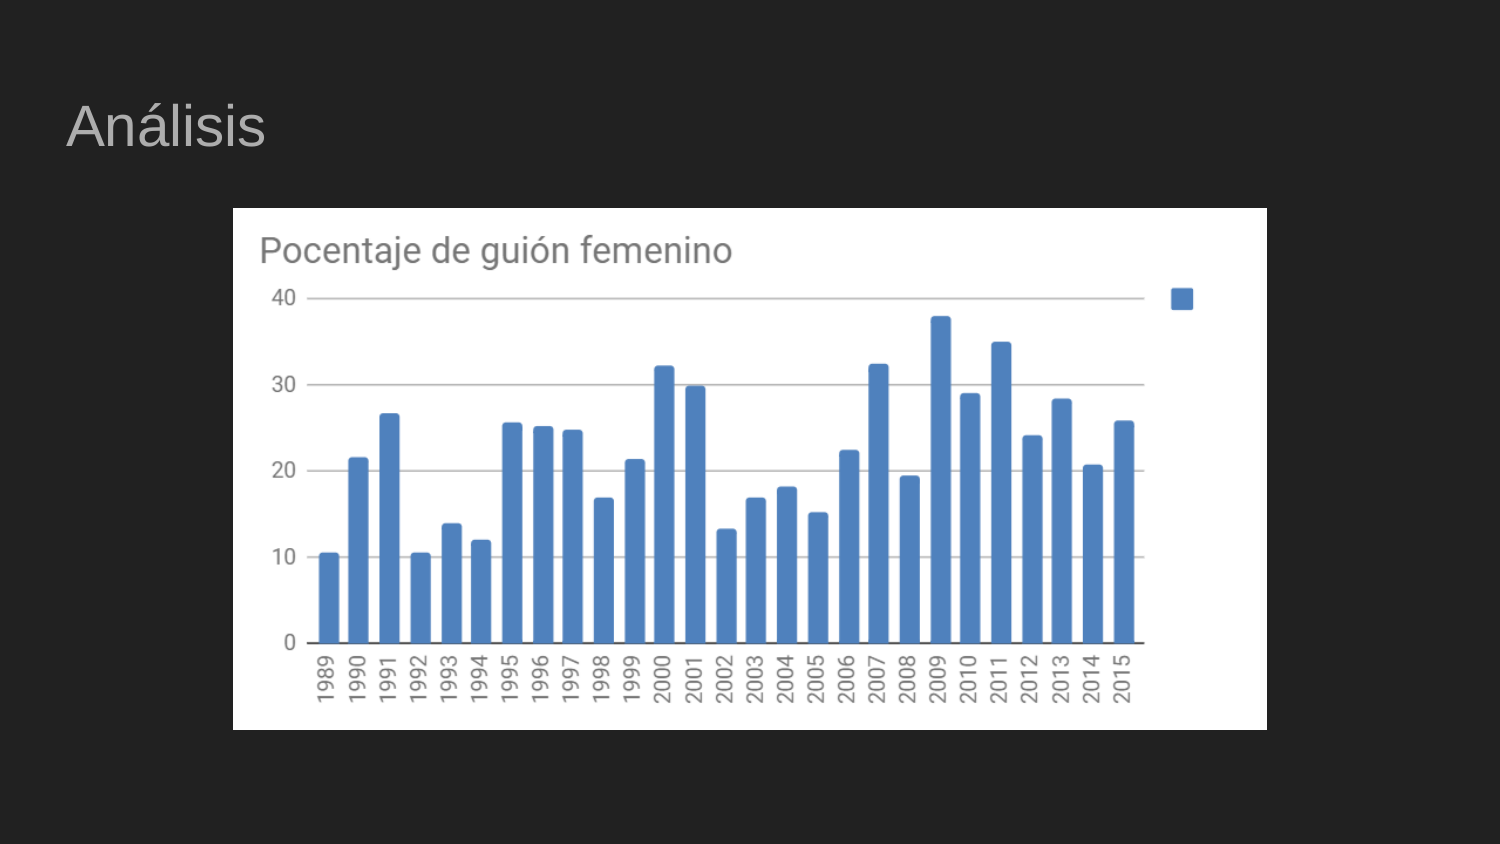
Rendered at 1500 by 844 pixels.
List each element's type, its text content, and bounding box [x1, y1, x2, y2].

picture [232, 208, 1267, 731]
title Análisis [51, 72, 1449, 167]
